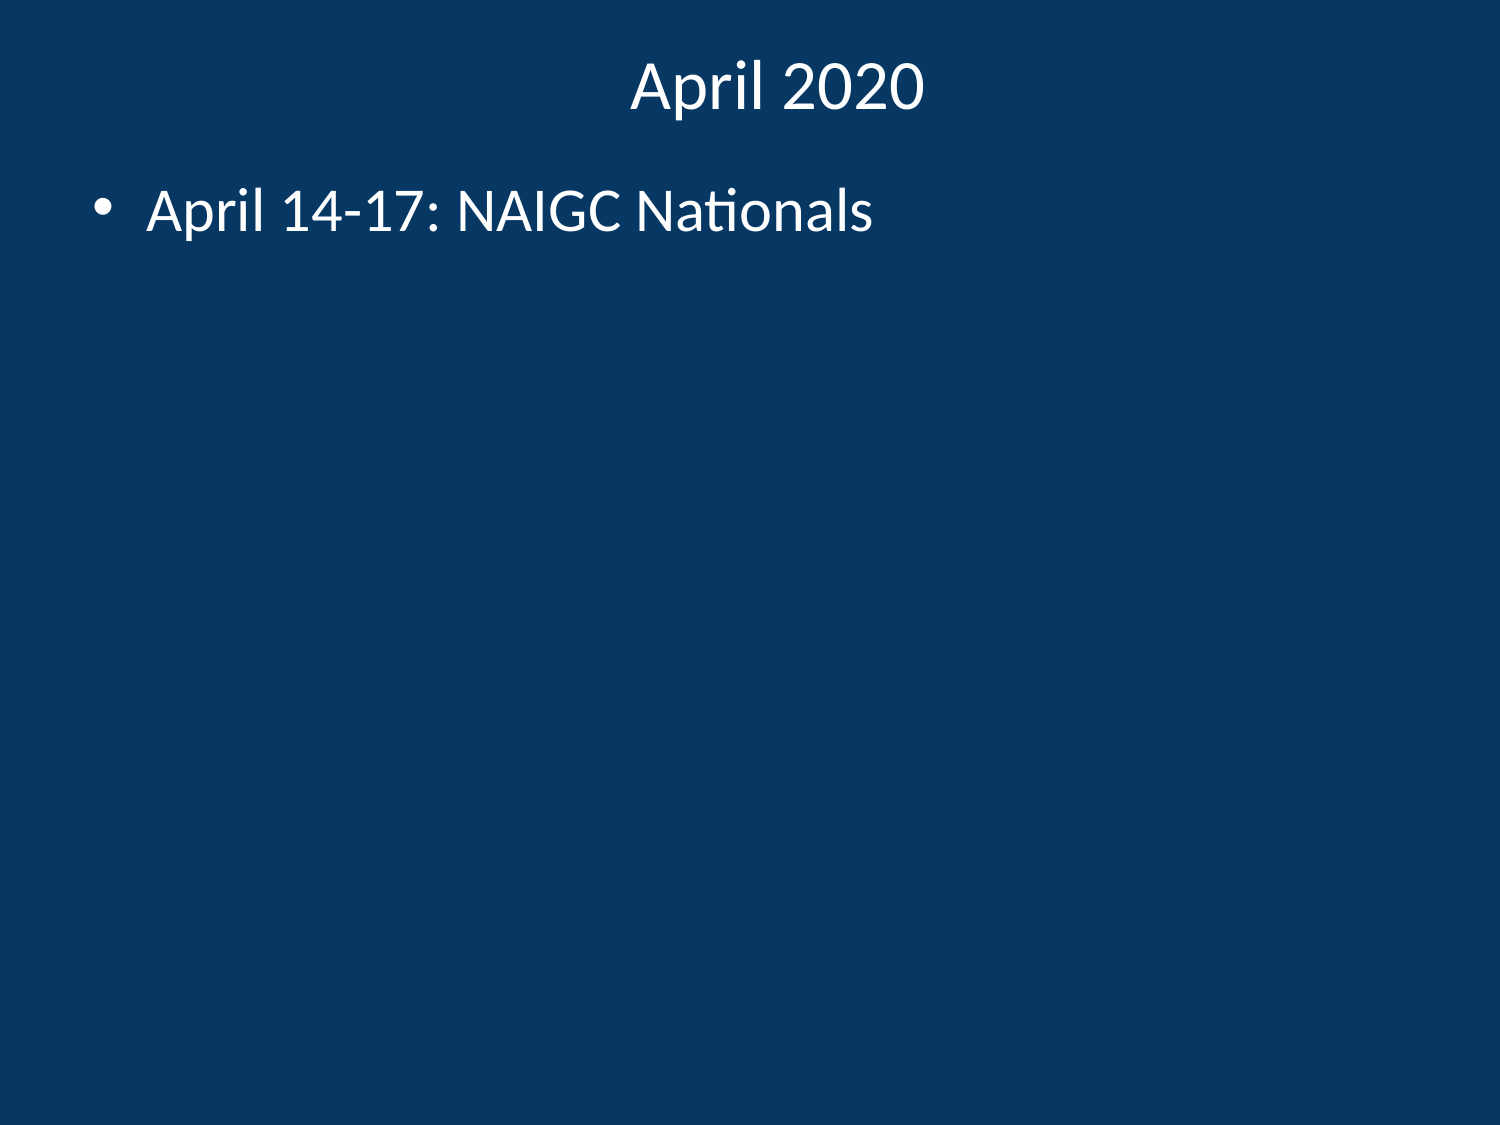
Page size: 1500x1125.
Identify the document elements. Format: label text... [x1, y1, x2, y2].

list April 14-17: NAIGC Nationals [75, 149, 1425, 1100]
title April 2020 [75, 0, 1425, 149]
